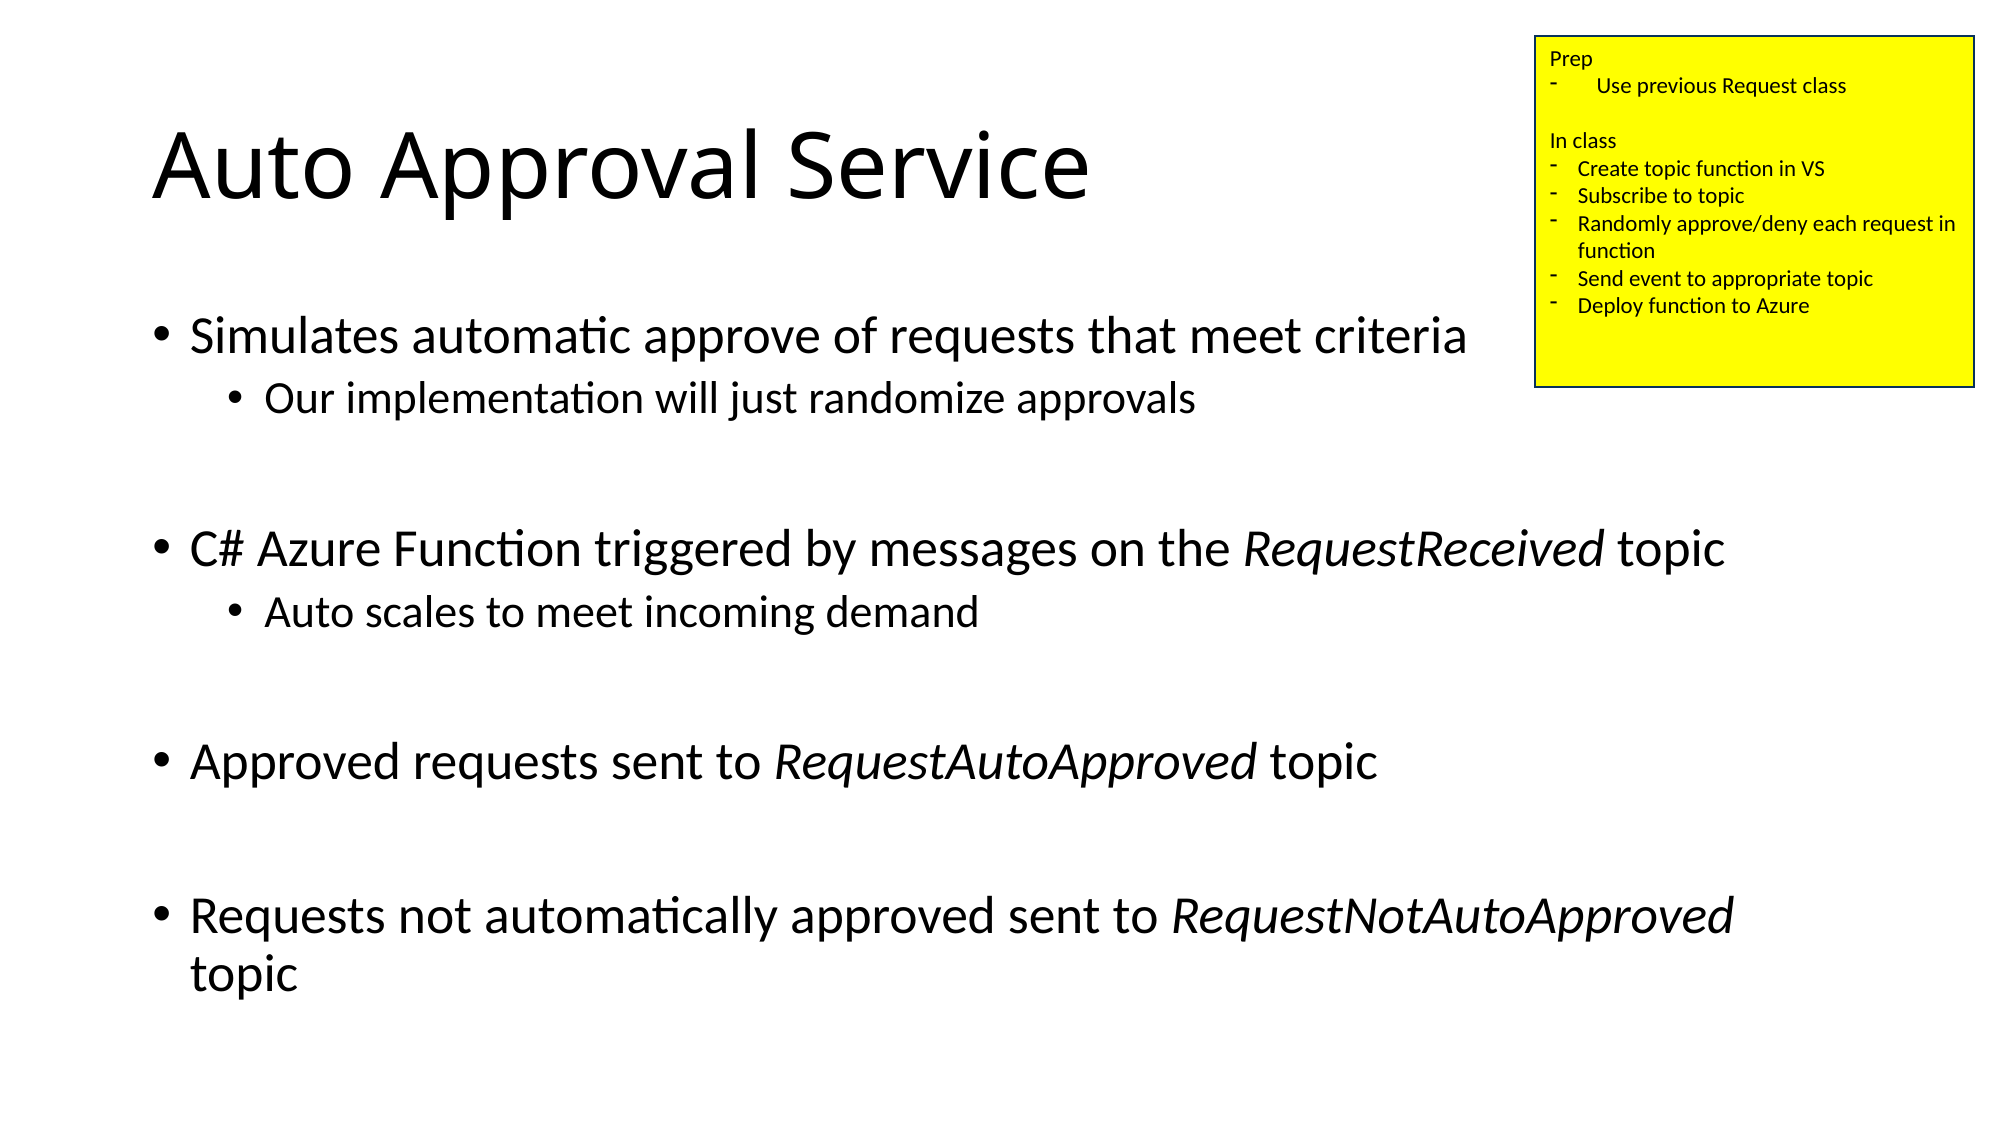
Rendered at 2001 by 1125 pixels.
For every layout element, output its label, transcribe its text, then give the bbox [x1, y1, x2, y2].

text_box Prep Use previous Request class In class Create topic function in VS Subscribe to topic Randomly approve/deny each request in function Send event to appropriate topic Deploy function to Azure [1534, 35, 1975, 388]
title Auto Approval Service [137, 59, 1534, 278]
list Simulates automatic approve of requests that meet criteria Our implementation will just randomize approvals C# Azure Function triggered by messages on the RequestReceived topic Auto scales to meet incoming demand Approved requests sent to RequestAutoApproved topic Requests not automatically approved sent to RequestNotAutoApproved topic [137, 299, 1863, 1014]
